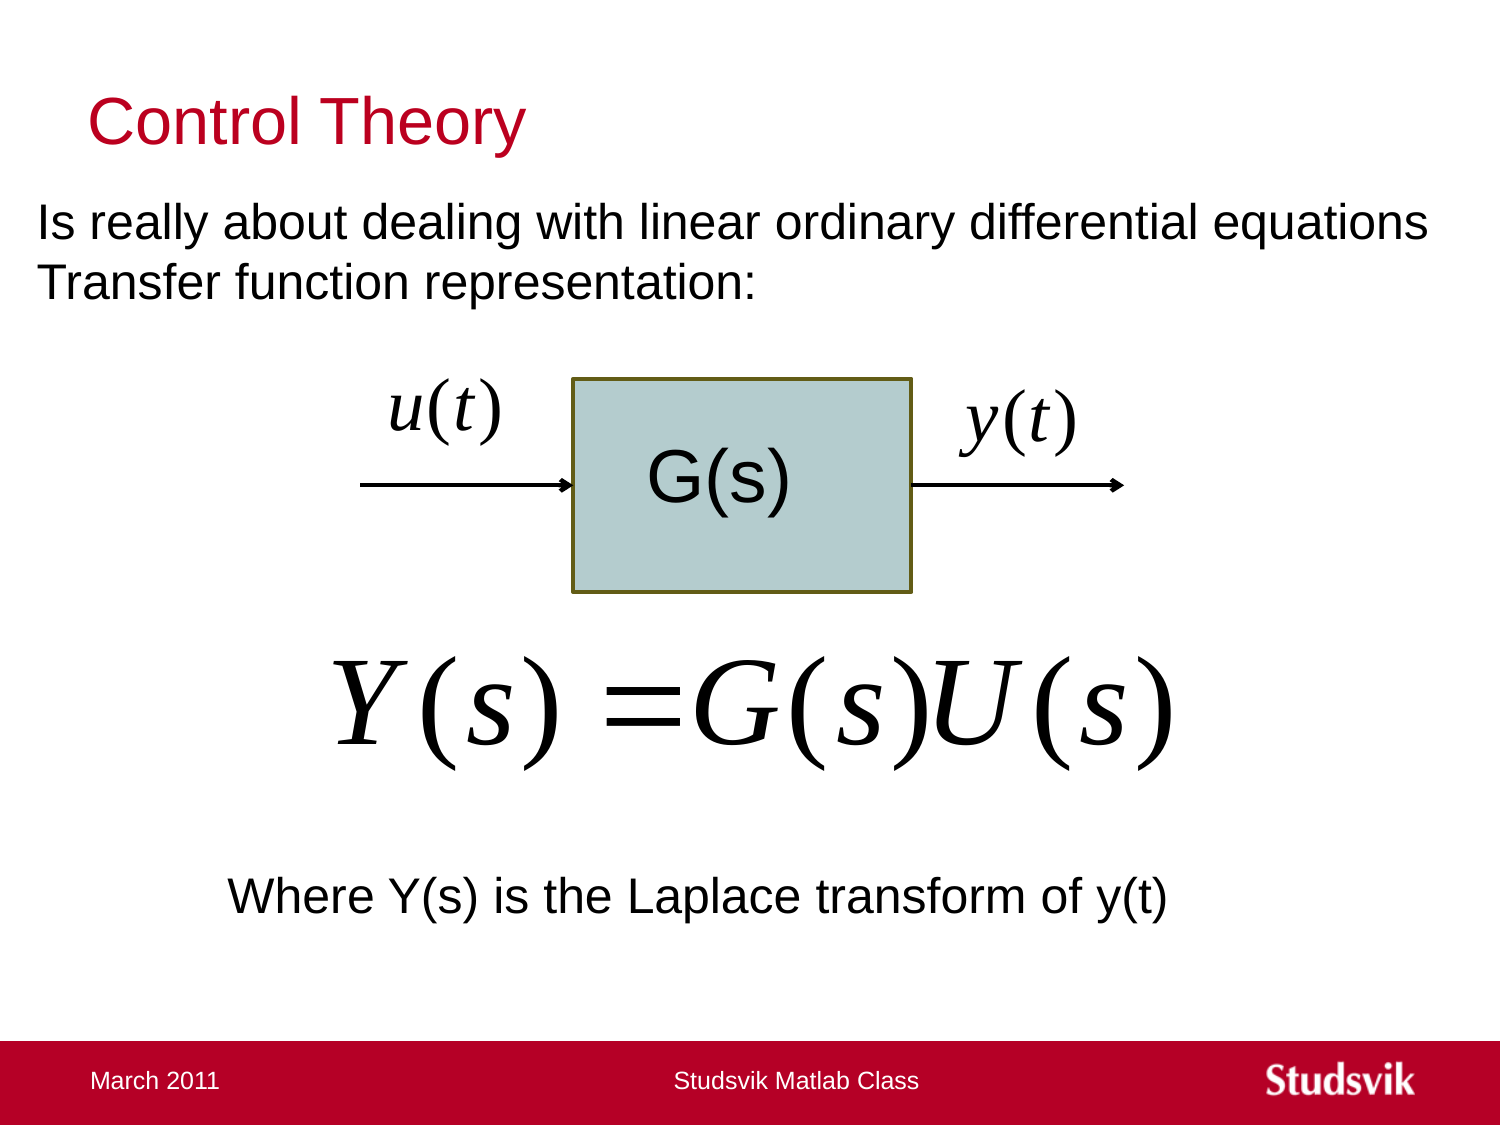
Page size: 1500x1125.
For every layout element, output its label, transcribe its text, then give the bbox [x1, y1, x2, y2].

title Control Theory [87, 78, 1412, 181]
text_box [316, 628, 1204, 798]
footer Studsvik Matlab Class [559, 1049, 1035, 1110]
text_box Where Y(s) is the Laplace transform of y(t) [212, 856, 1294, 932]
picture [0, 1041, 1500, 1125]
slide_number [75, 1049, 465, 1110]
text_box Is really about dealing with linear ordinary differential equations Transfer function representation: [21, 181, 1463, 317]
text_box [360, 361, 1125, 593]
